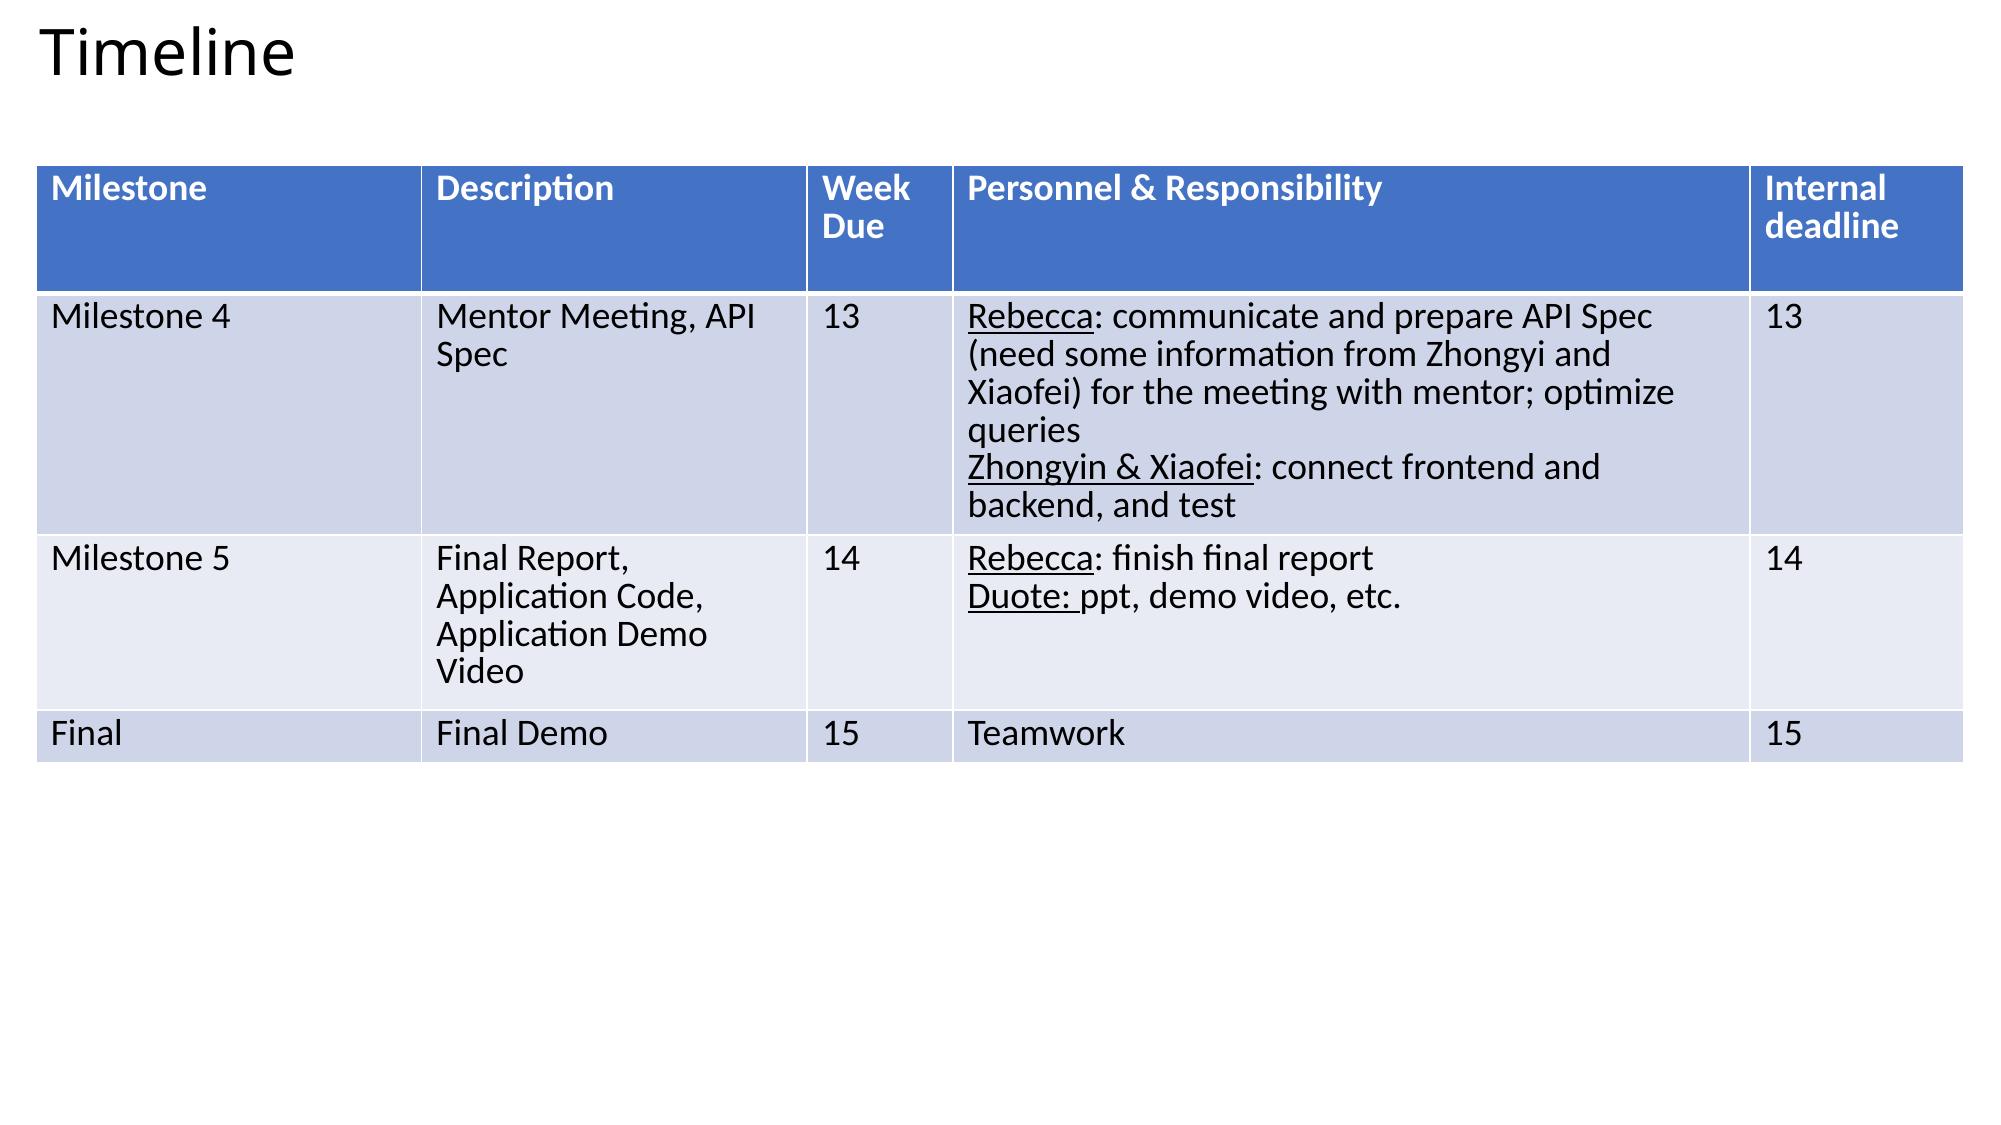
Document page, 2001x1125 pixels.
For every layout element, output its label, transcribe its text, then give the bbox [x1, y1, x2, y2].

table_cell 13 [808, 296, 952, 534]
table_header Personnel & Responsibility [954, 166, 1749, 291]
table_cell 14 [808, 536, 952, 709]
table_cell Final Demo [422, 711, 806, 762]
table_cell Rebecca: finish final report Duote: ppt, demo video, etc. [954, 536, 1749, 709]
title Timeline [24, 12, 1750, 98]
table_cell Teamwork [954, 711, 1749, 762]
table_cell 13 [1751, 296, 1963, 534]
table_cell 15 [1751, 711, 1963, 762]
table_header Milestone [37, 166, 421, 291]
table_cell M​ilestone 4 [37, 296, 421, 534]
table_header Description [422, 166, 806, 291]
table_header Internal deadline [1751, 166, 1963, 291]
table_cell Mentor Meeting, API Spec [422, 296, 806, 534]
table_header Week Due [808, 166, 952, 291]
table_cell M​ilestone 5 [37, 536, 421, 709]
table_cell 15 [808, 711, 952, 762]
table_cell 14 [1751, 536, 1963, 709]
table_cell Rebecca: communicate and prepare API Spec (need some information from Zhongyi and Xiaofei) for the meeting with mentor; optimize queries Zhongyin & Xiaofei: connect frontend and backend, and test [954, 296, 1749, 534]
table_cell Final Report, Application Code, Application Demo Video [422, 536, 806, 709]
table_cell Final [37, 711, 421, 762]
